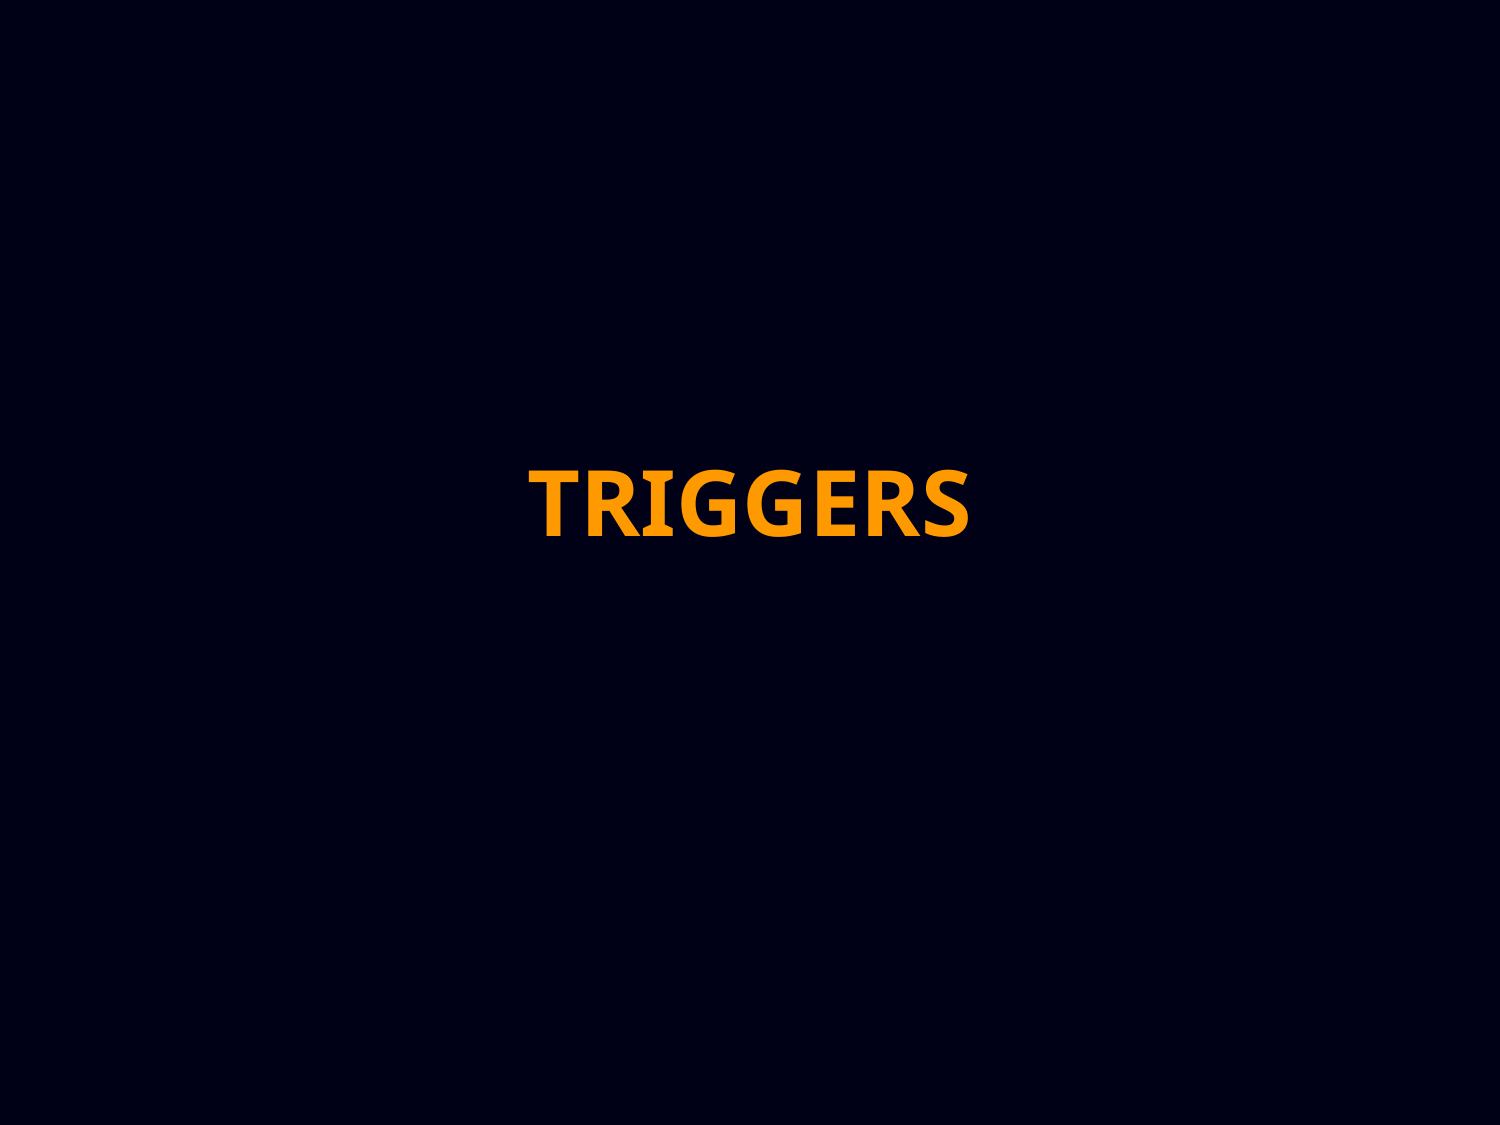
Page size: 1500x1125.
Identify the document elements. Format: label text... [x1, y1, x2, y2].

title TRIGGERS [112, 437, 1388, 662]
